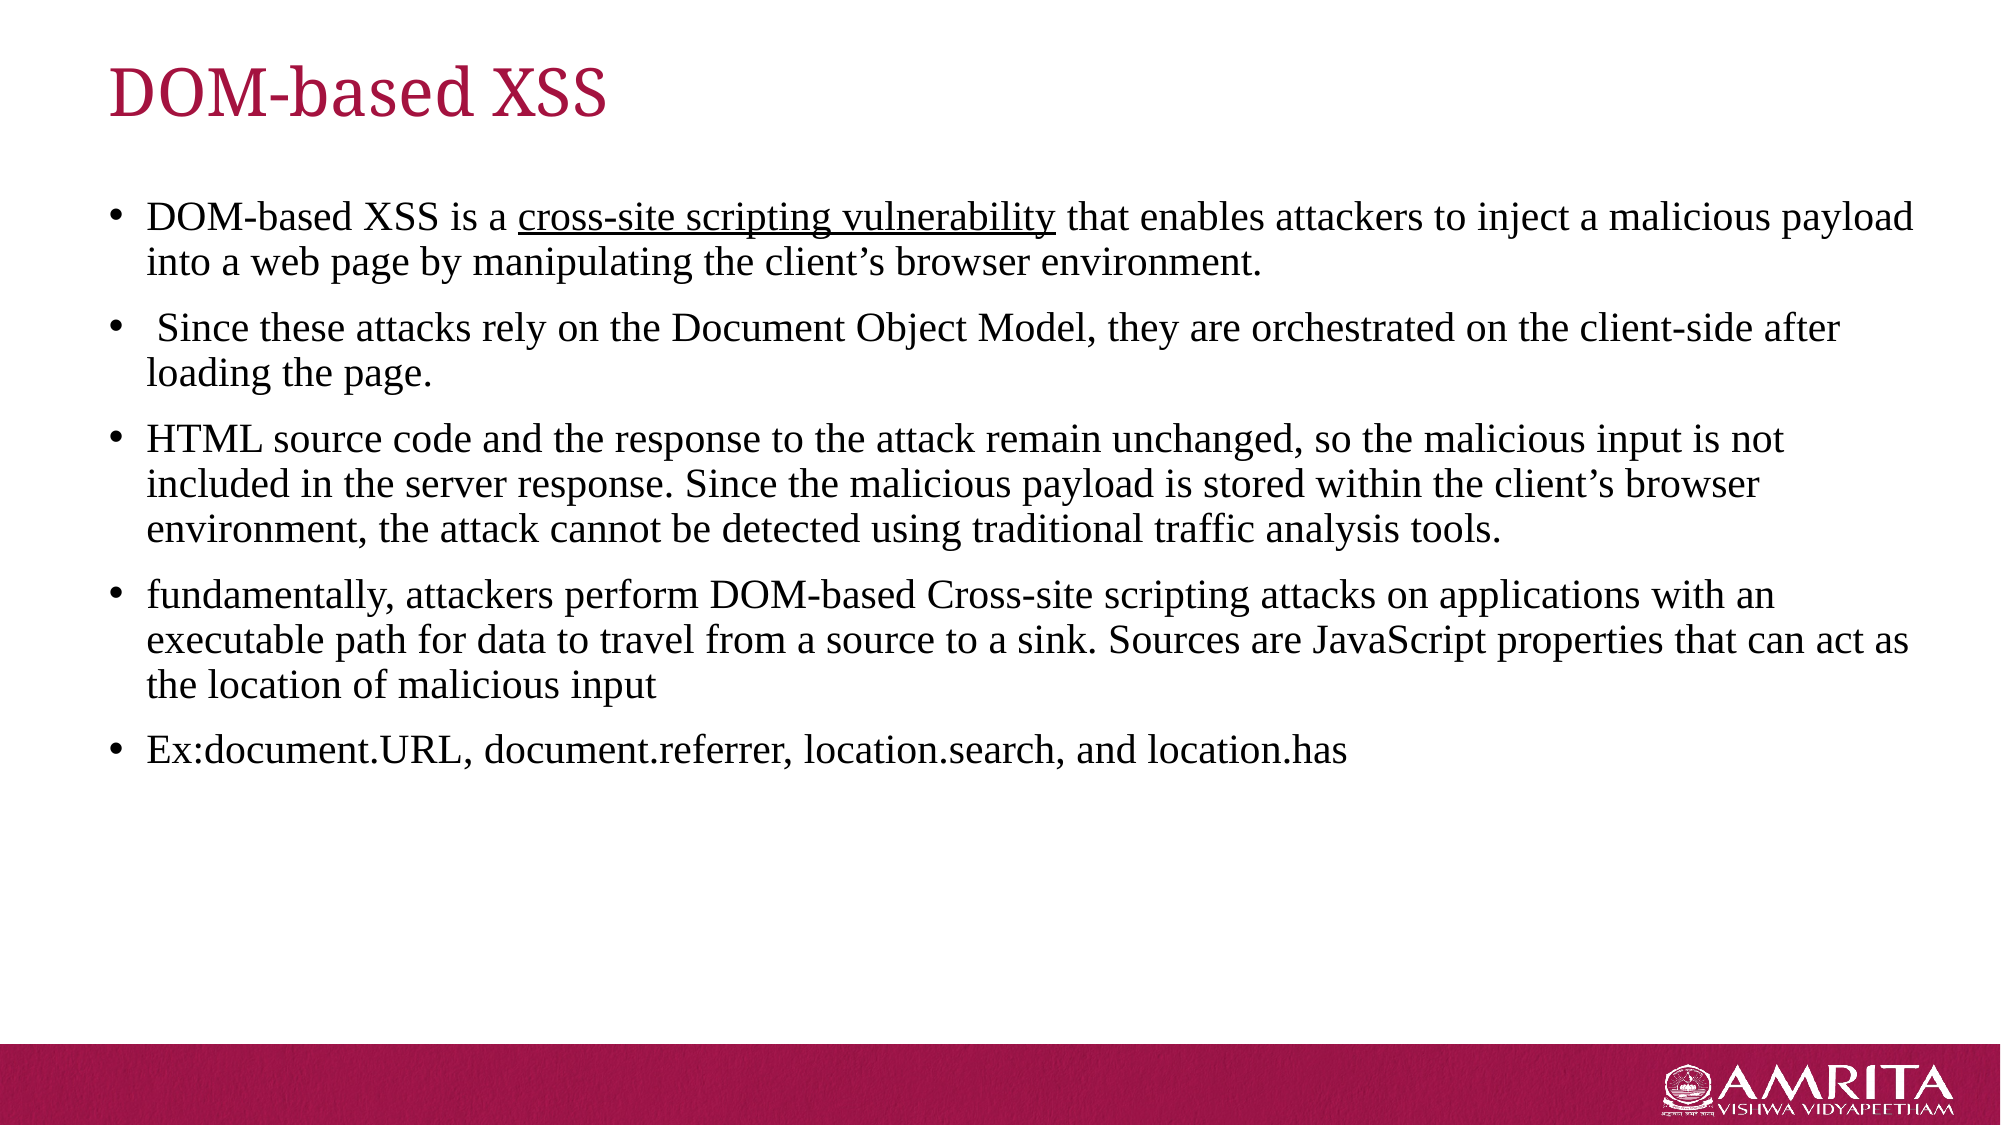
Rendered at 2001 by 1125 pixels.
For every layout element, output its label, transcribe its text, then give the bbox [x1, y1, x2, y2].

picture [0, 1044, 2001, 1125]
title DOM-based XSS [93, 57, 1933, 134]
list DOM-based XSS is a cross-site scripting vulnerability that enables attackers to inject a malicious payload into a web page by manipulating the client’s browser environment. Since these attacks rely on the Document Object Model, they are orchestrated on the client-side after loading the page. HTML source code and the response to the attack remain unchanged, so the malicious input is not included in the server response. Since the malicious payload is stored within the client’s browser environment, the attack cannot be detected using traditional traffic analysis tools. fundamentally, attackers perform DOM-based Cross-site scripting attacks on applications with an executable path for data to travel from a source to a sink. Sources are JavaScript properties that can act as the location of malicious input Ex:document.URL, document.referrer, location.search, and location.has [93, 186, 1933, 992]
